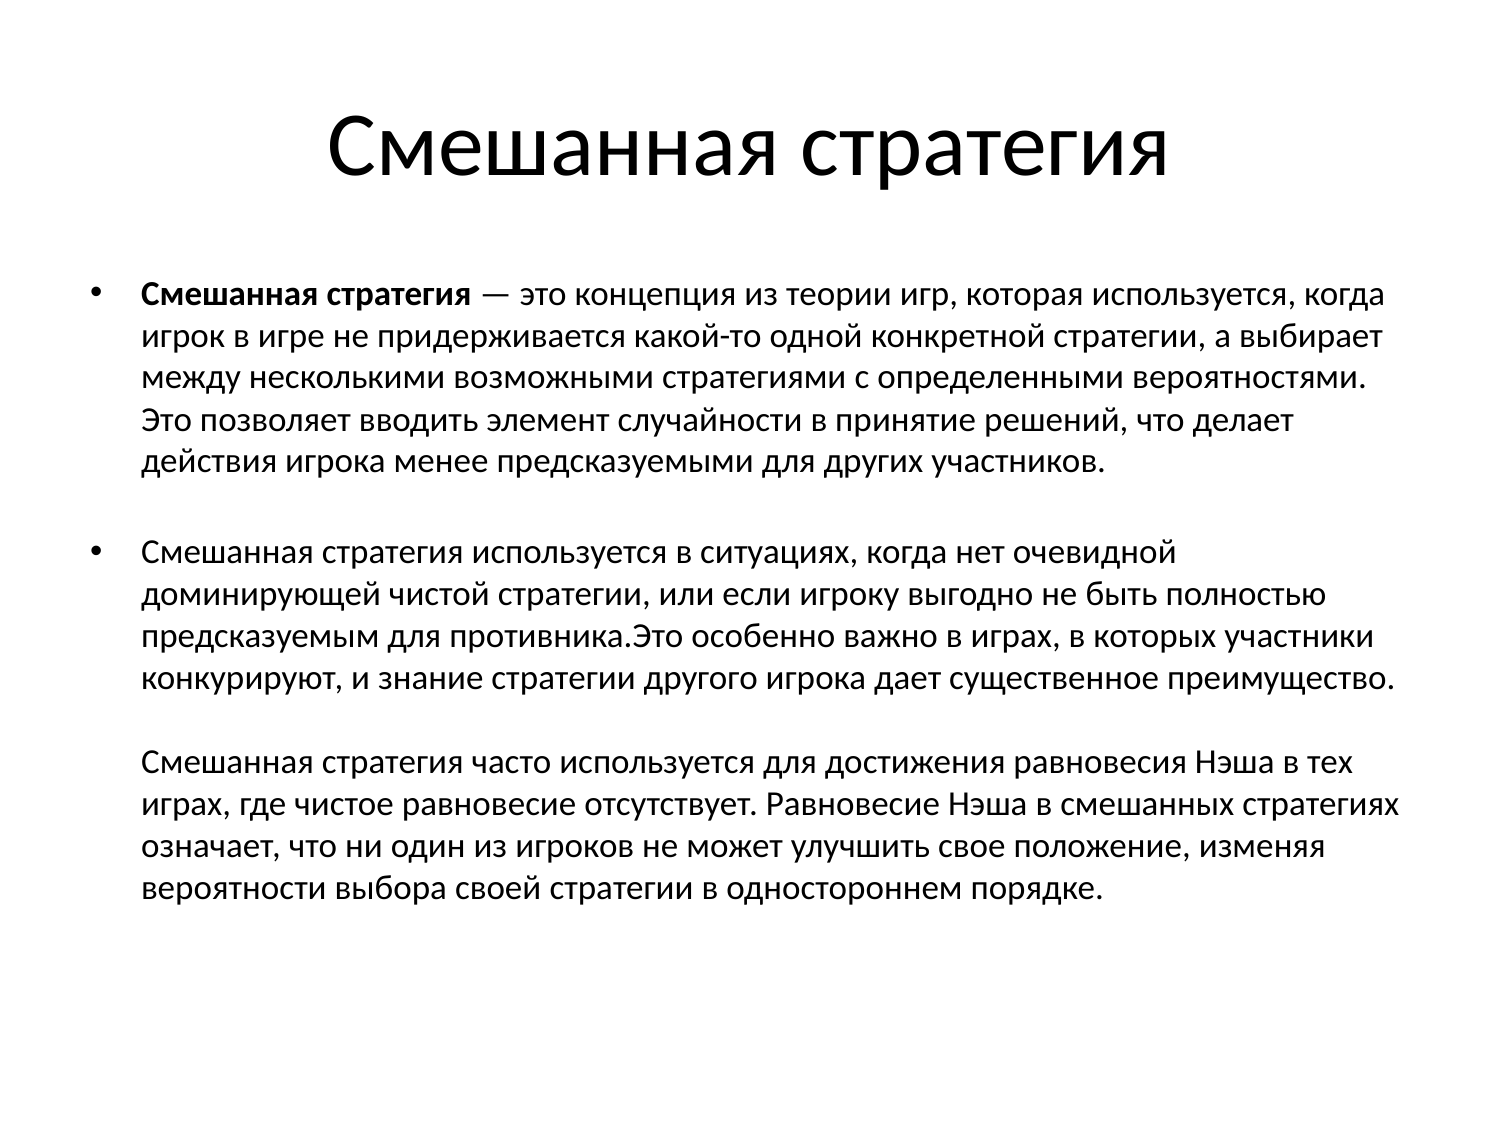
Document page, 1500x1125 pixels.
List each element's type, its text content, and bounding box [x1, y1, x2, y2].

title Смешанная стратегия [75, 45, 1425, 233]
list Смешанная стратегия — это концепция из теории игр, которая используется, когда игрок в игре не придерживается какой-то одной конкретной стратегии, а выбирает между несколькими возможными стратегиями с определенными вероятностями. Это позволяет вводить элемент случайности в принятие решений, что делает действия игрока менее предсказуемыми для других участников. Смешанная стратегия используется в ситуациях, когда нет очевидной доминирующей чистой стратегии, или если игроку выгодно не быть полностью предсказуемым для противника.Это особенно важно в играх, в которых участники конкурируют, и знание стратегии другого игрока дает существенное преимущество. Смешанная стратегия часто используется для достижения равновесия Нэша в тех играх, где чистое равновесие отсутствует. Равновесие Нэша в смешанных стратегиях означает, что ни один из игроков не может улучшить свое положение, изменяя вероятности выбора своей стратегии в одностороннем порядке. [75, 262, 1425, 1005]
